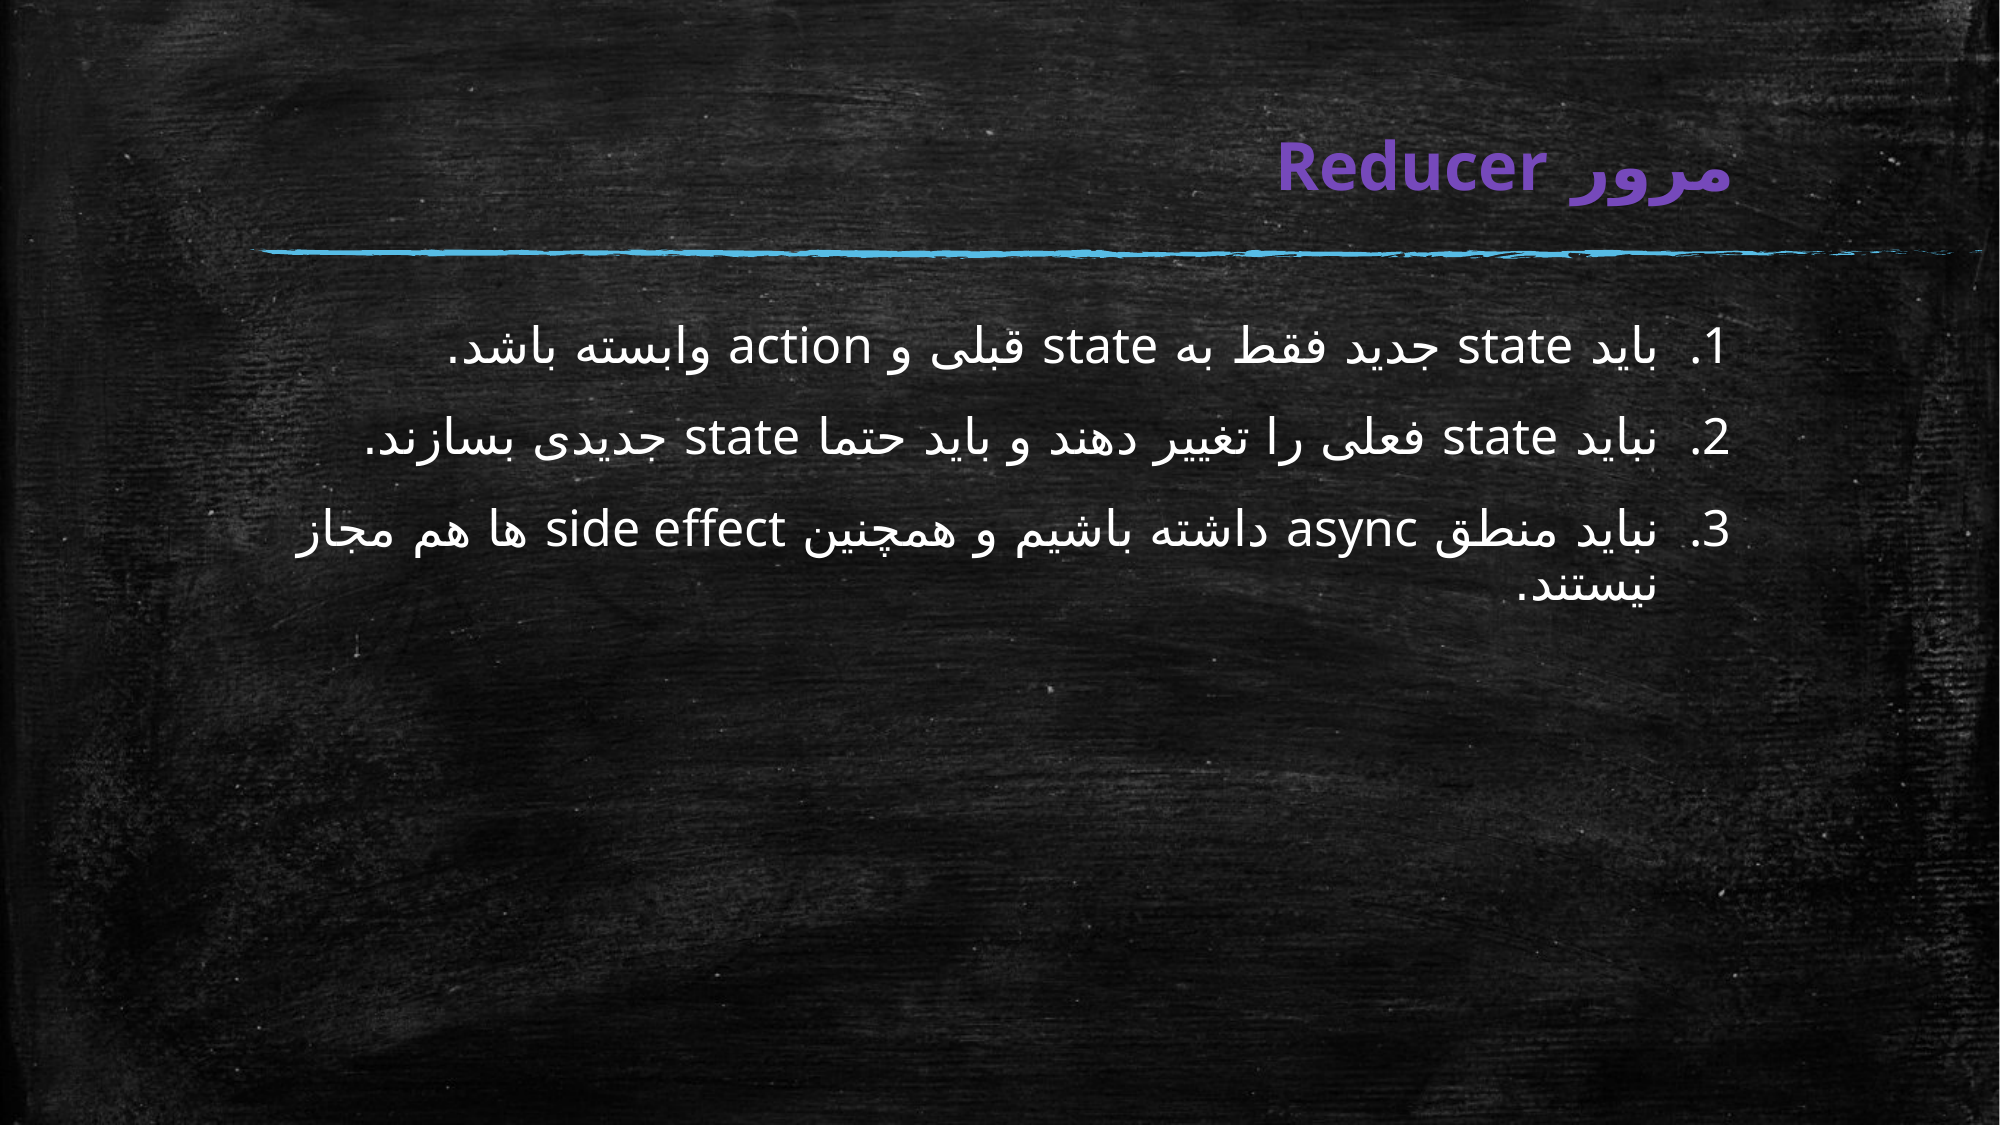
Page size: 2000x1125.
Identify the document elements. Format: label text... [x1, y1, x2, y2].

list باید state جدید فقط به state قبلی و action وابسته باشد. نباید state فعلی را تغییر دهند و باید حتما state جدیدی بسازند. نباید منطق async داشته باشیم و همچنین side effect ها هم مجاز نیستند. [249, 312, 1750, 1013]
title مرور Reducer [249, 45, 1750, 213]
